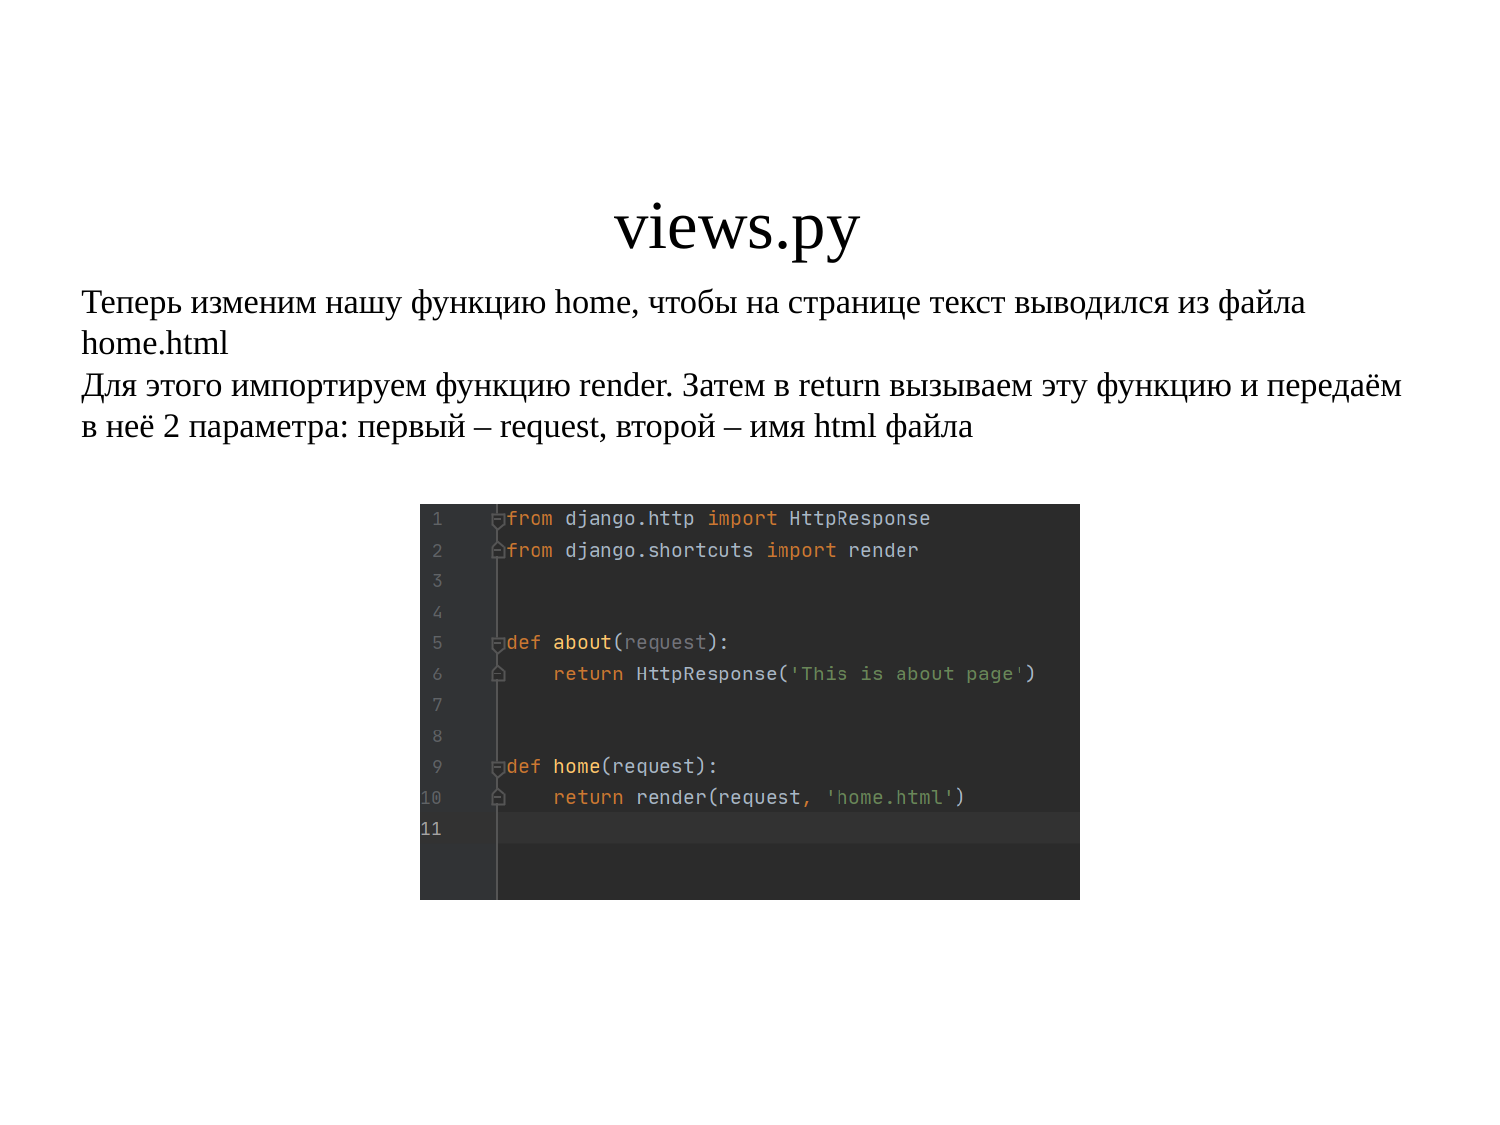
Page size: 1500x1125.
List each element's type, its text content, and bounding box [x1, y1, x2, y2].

text_box Теперь изменим нашу функцию home, чтобы на странице текст выводился из файла home.html Для этого импортируем функцию render. Затем в return вызываем эту функцию и передаём в неё 2 параметра: первый – request, второй – имя html файла [70, 273, 1430, 450]
title views.py [119, 141, 1357, 273]
picture [420, 504, 1080, 900]
